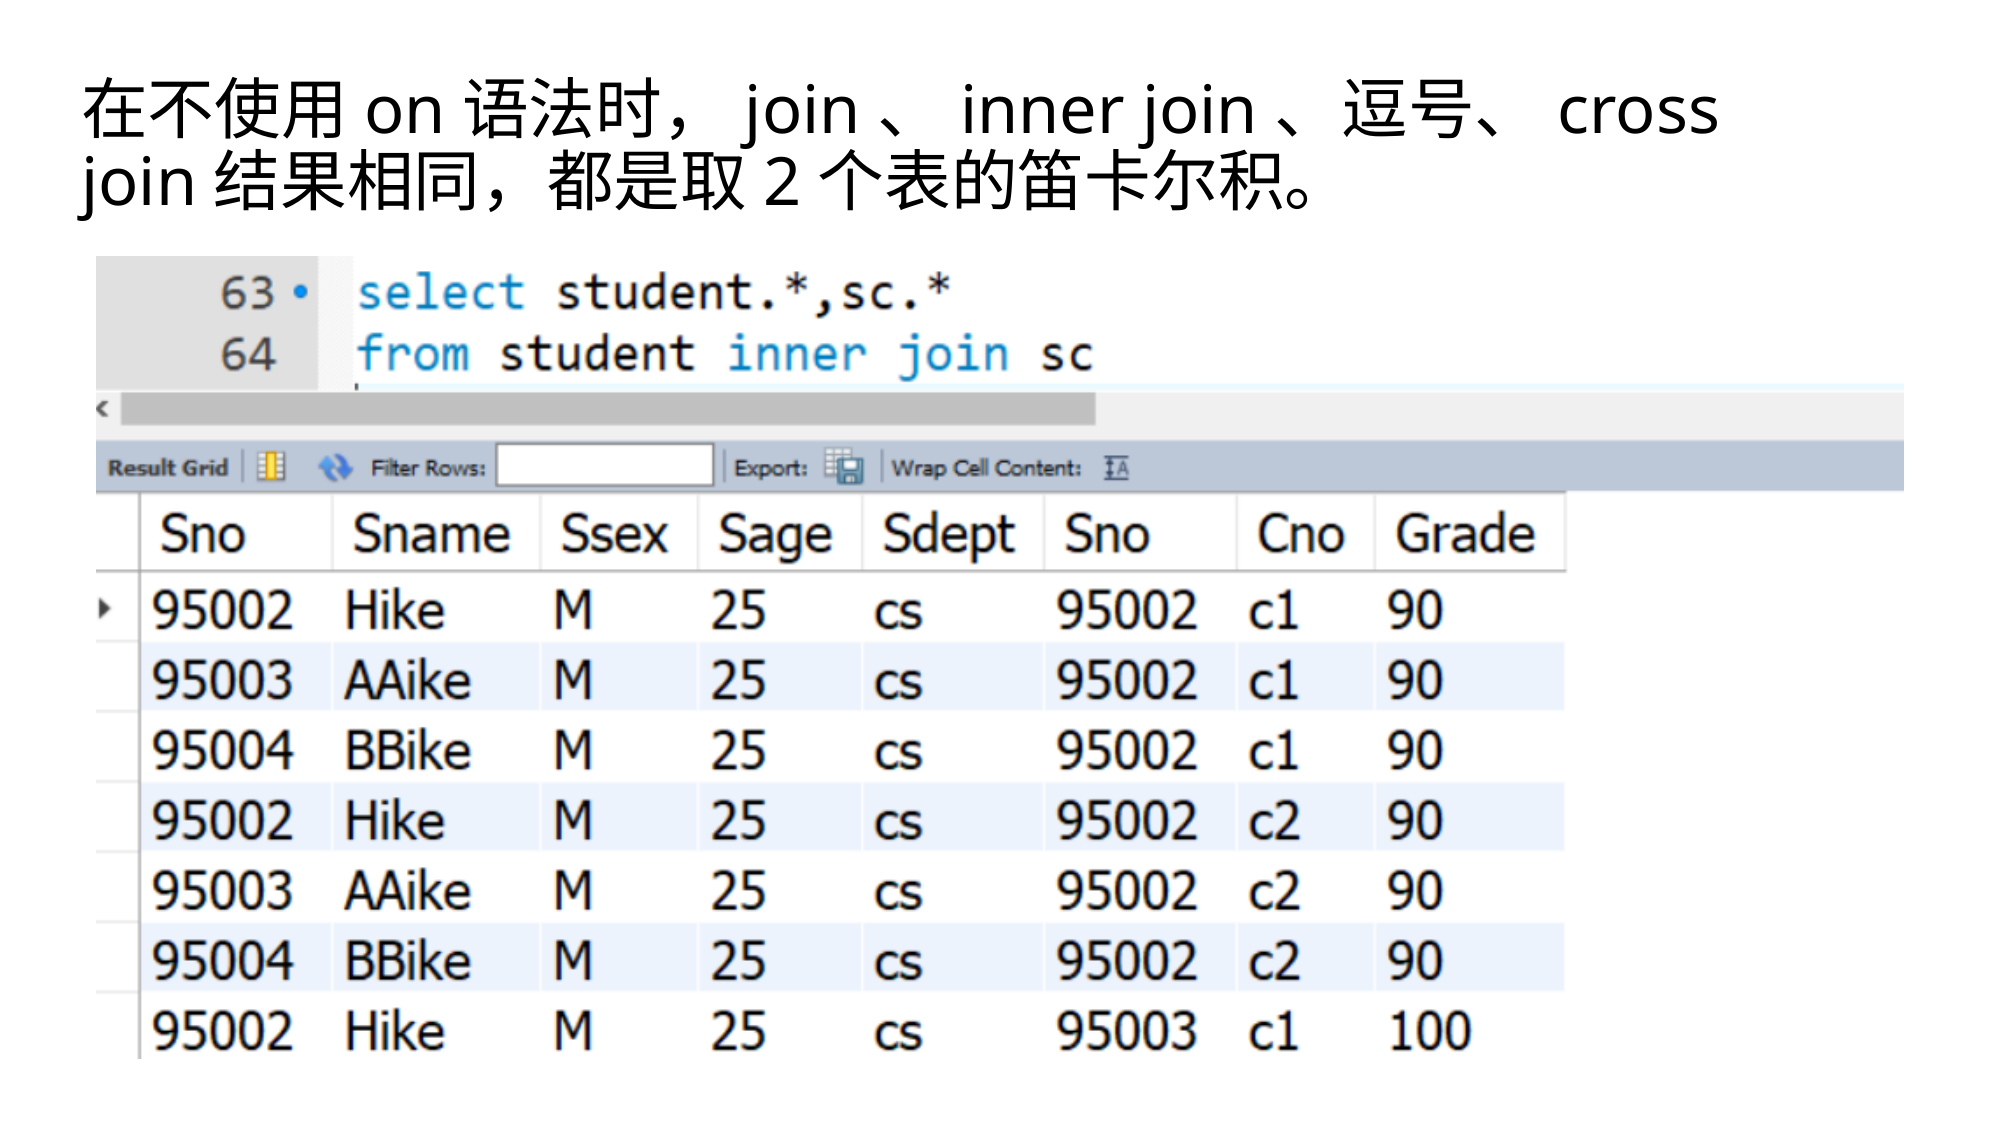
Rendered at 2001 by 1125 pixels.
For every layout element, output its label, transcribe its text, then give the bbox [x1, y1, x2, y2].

picture [96, 256, 1904, 1060]
title 在不使用on语法时，join、inner join、逗号、cross join结果相同，都是取2个表的笛卡尔积。 [66, 39, 1792, 257]
